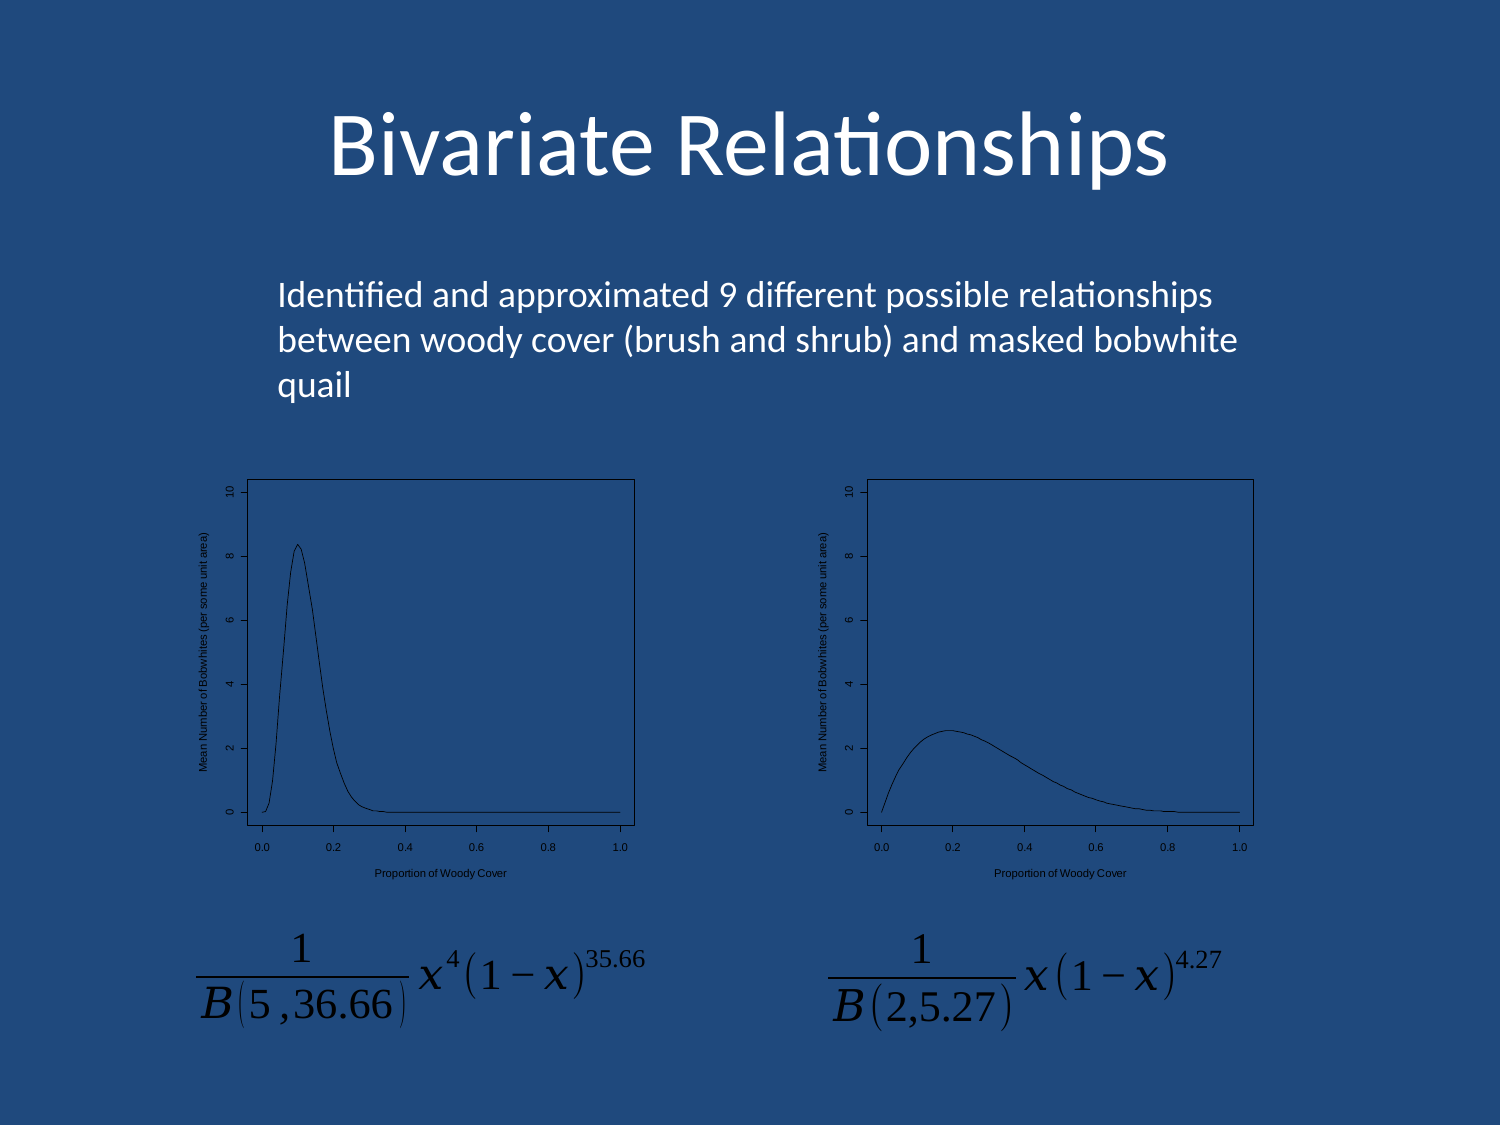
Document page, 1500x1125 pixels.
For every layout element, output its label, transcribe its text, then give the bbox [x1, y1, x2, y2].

picture [192, 424, 663, 894]
text_box Identified and approximated 9 different possible relationships between woody cover (brush and shrub) and masked bobwhite quail [187, 262, 1313, 503]
title Bivariate Relationships [75, 45, 1425, 233]
picture [812, 424, 1282, 894]
